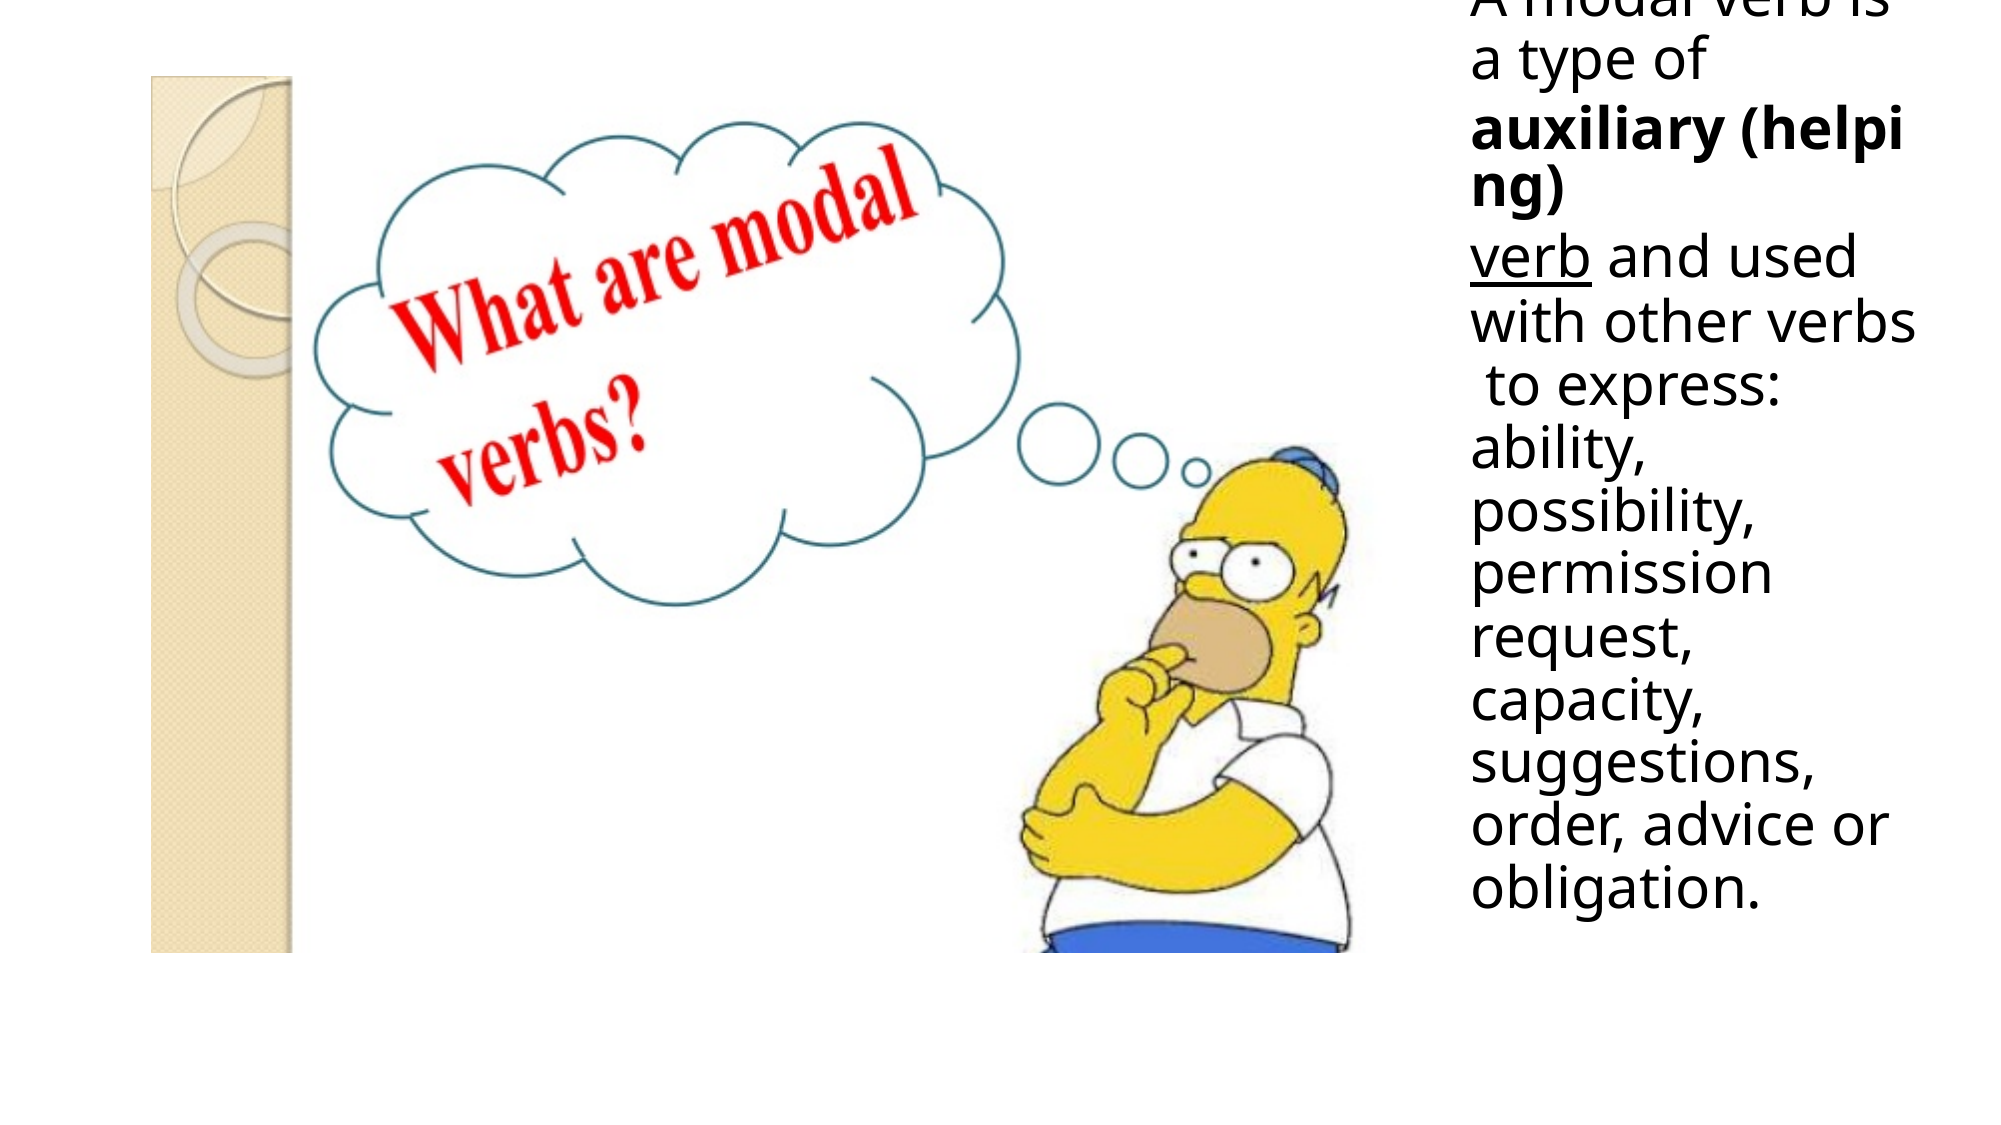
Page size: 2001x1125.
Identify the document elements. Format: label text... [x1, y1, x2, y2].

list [151, 76, 1425, 953]
title A modal verb is a type of auxiliary (helping) verb and used with other verbs to express: ability, possibility, permission request, capacity, suggestions, order, advice or obligation. [1455, 174, 1936, 942]
